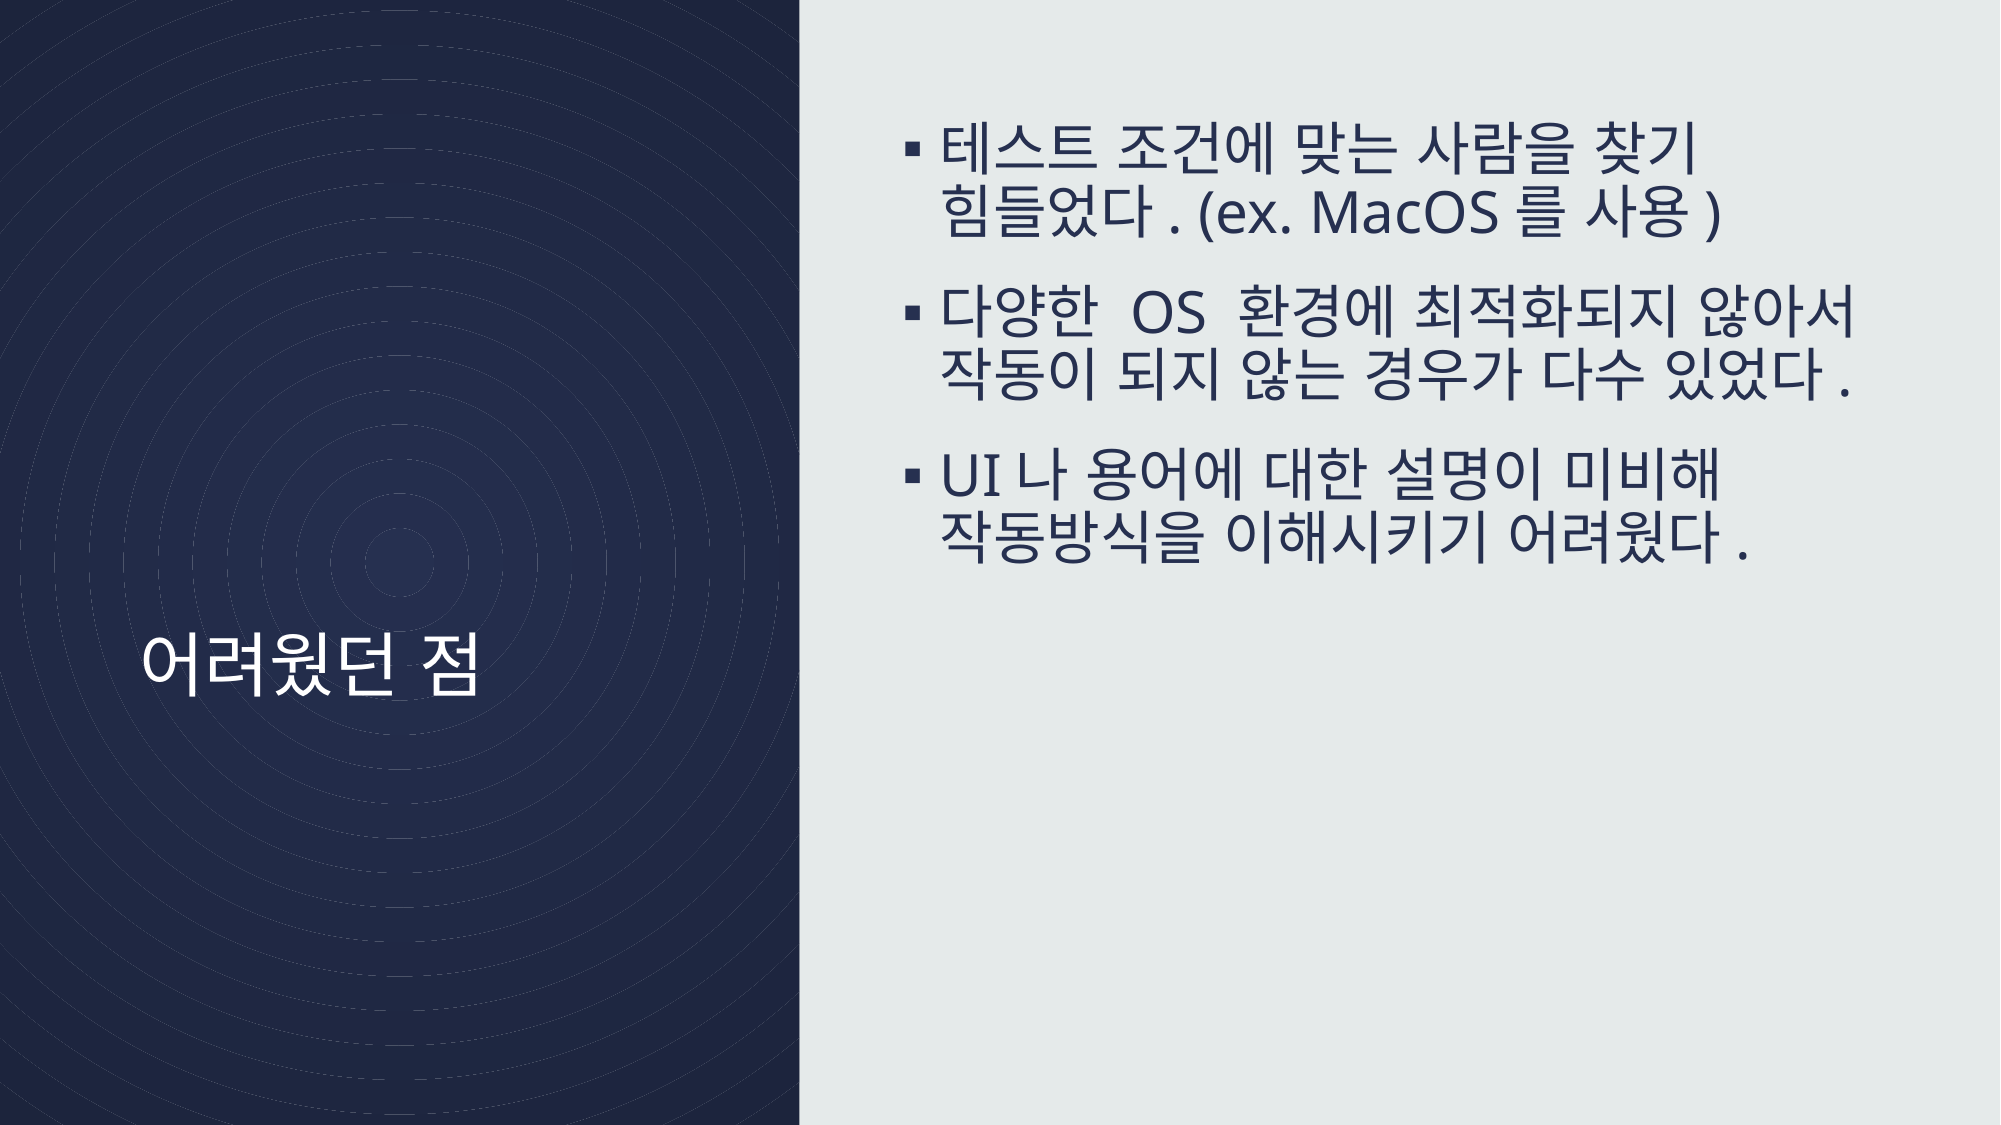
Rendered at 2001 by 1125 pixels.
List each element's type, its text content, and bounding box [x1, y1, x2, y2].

list 테스트 조건에 맞는 사람을 찾기 힘들었다. (ex. MacOS를 사용) 다양한 OS 환경에 최적화되지 않아서 작동이 되지 않는 경우가 다수 있었다. UI나 용어에 대한 설명이 미비해 작동방식을 이해시키기 어려웠다. [879, 112, 1925, 1013]
title 어려웠던 점 [124, 387, 650, 715]
